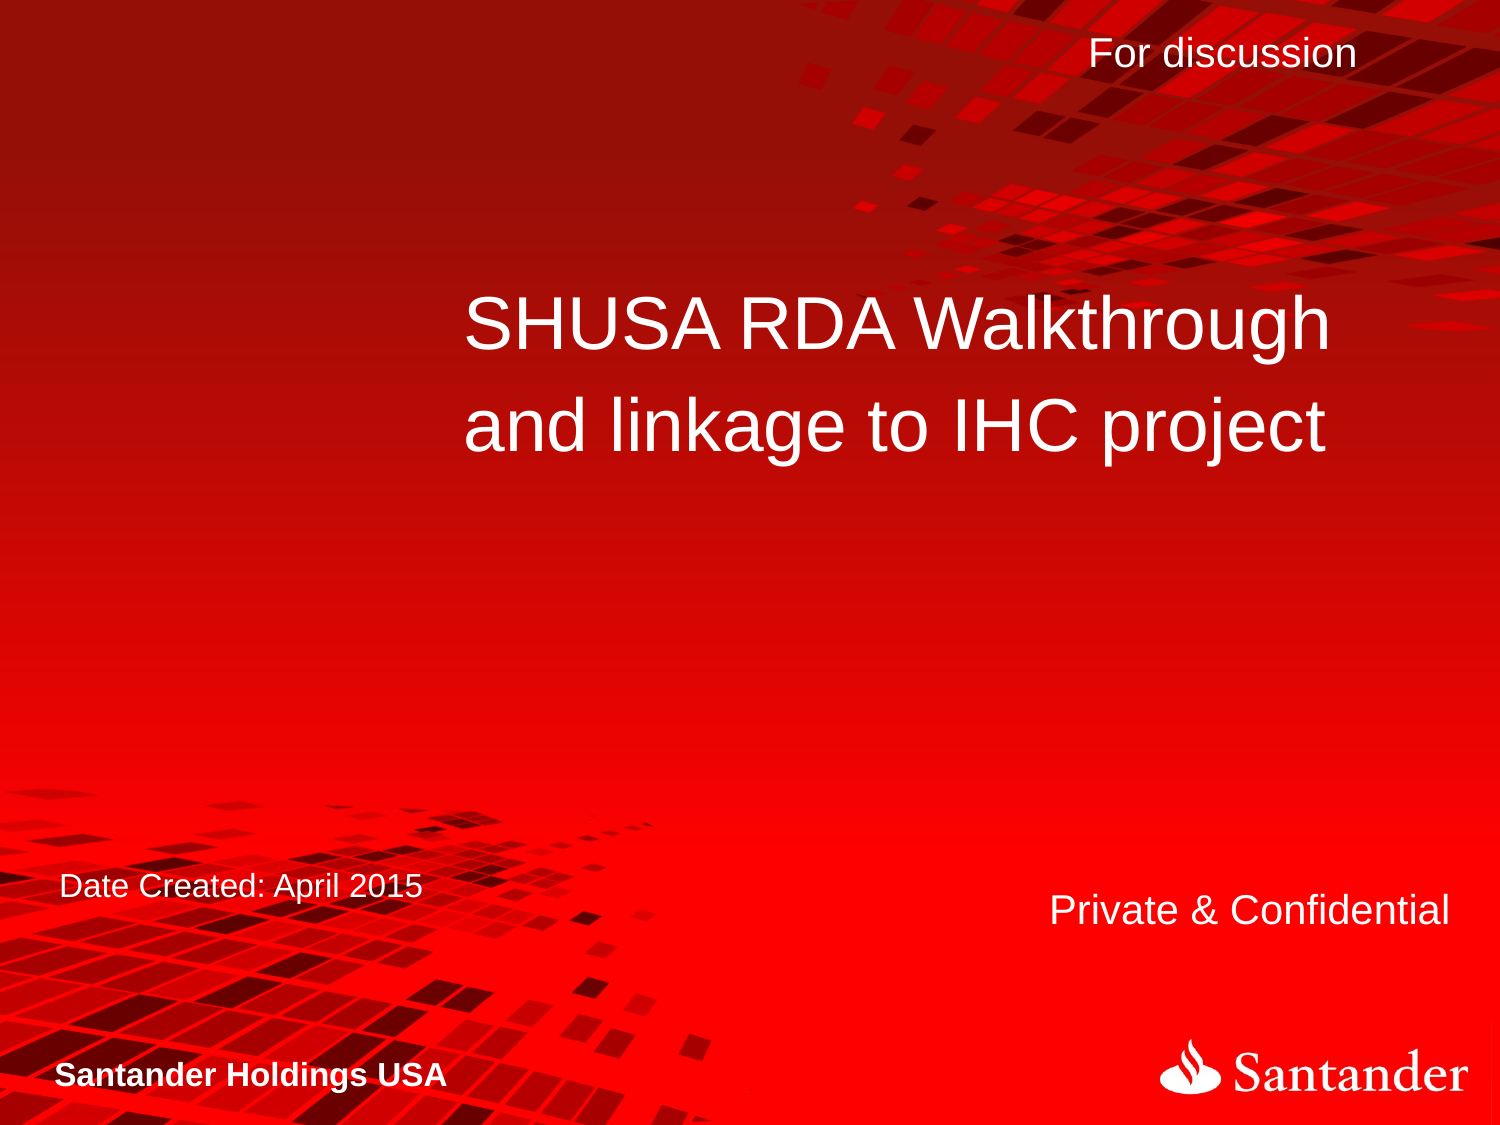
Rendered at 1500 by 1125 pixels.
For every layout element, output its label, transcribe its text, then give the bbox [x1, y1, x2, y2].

text_box For discussion [954, 18, 1492, 84]
text_box Date Created: April 2015 [44, 856, 951, 912]
picture [0, 0, 1500, 1125]
text_box Private & Confidential [986, 875, 1500, 940]
text_box Santander Holdings USA [5, 1040, 498, 1106]
text_box SHUSA RDA Walkthrough and linkage to IHC project [463, 262, 1438, 467]
